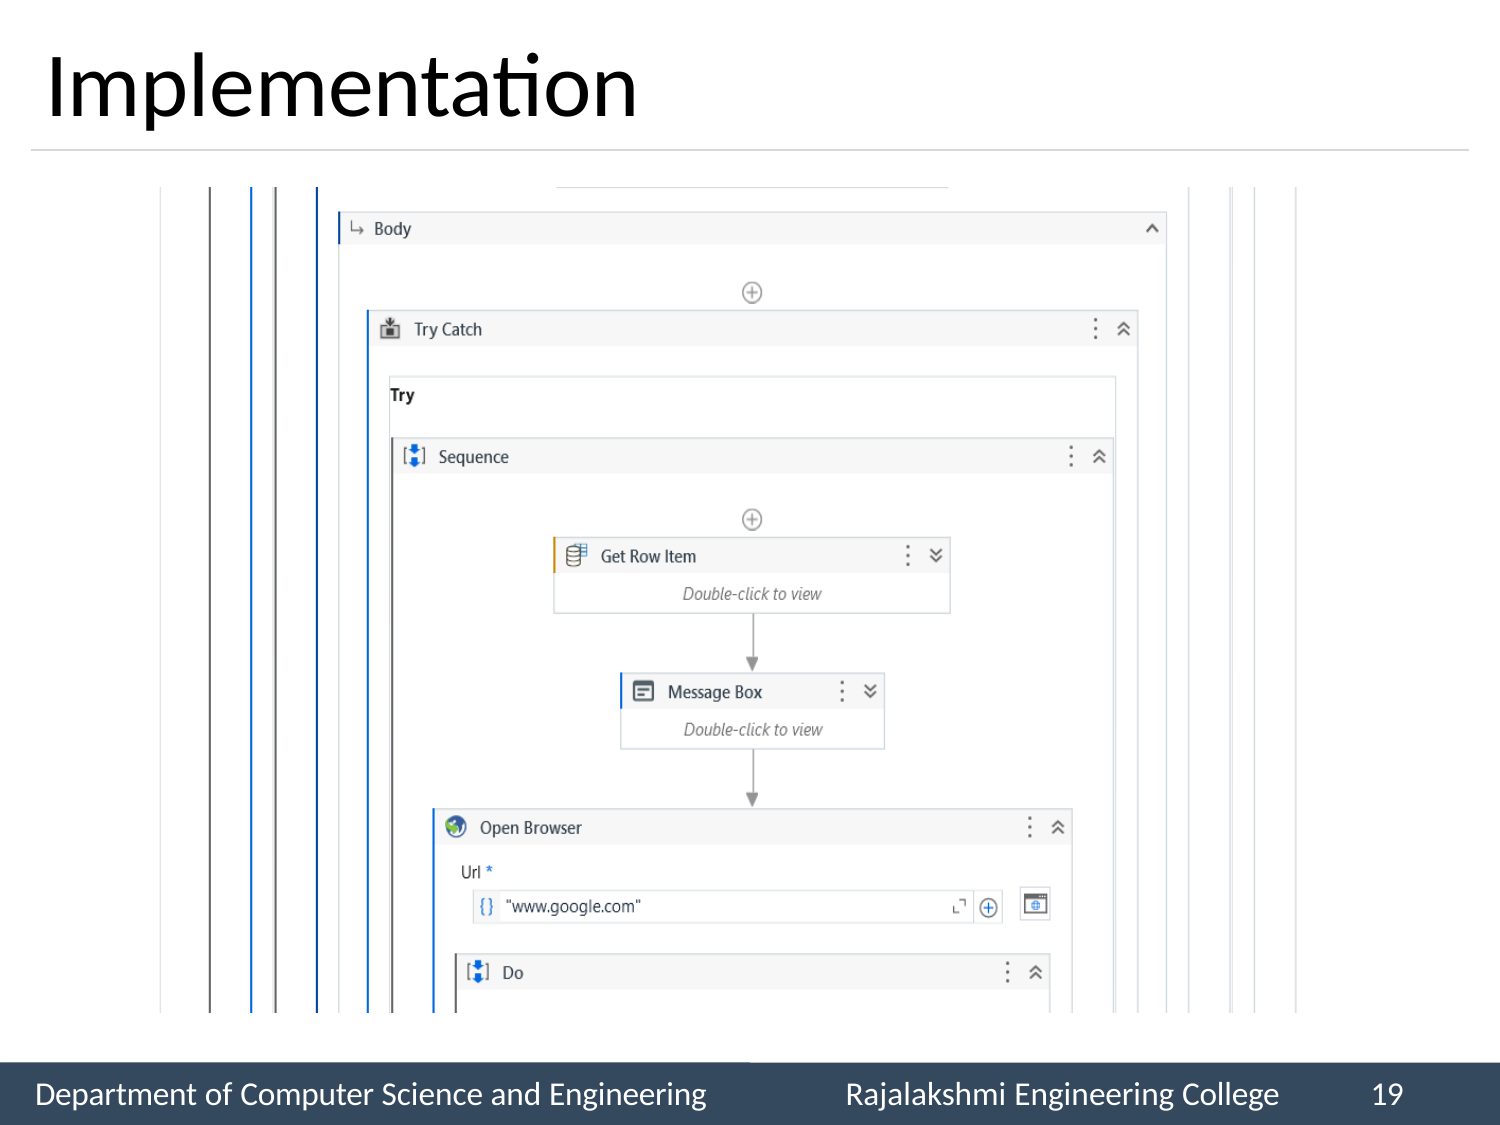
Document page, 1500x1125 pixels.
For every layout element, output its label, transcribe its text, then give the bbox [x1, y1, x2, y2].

title Implementation [43, 22, 1387, 213]
footer Department of Computer Science and Engineering [32, 1078, 717, 1125]
slide_number 19 [1364, 1078, 1413, 1125]
slide_number Rajalakshmi Engineering College [843, 1078, 1284, 1125]
picture [0, 1058, 1500, 1125]
picture [158, 187, 1341, 1013]
